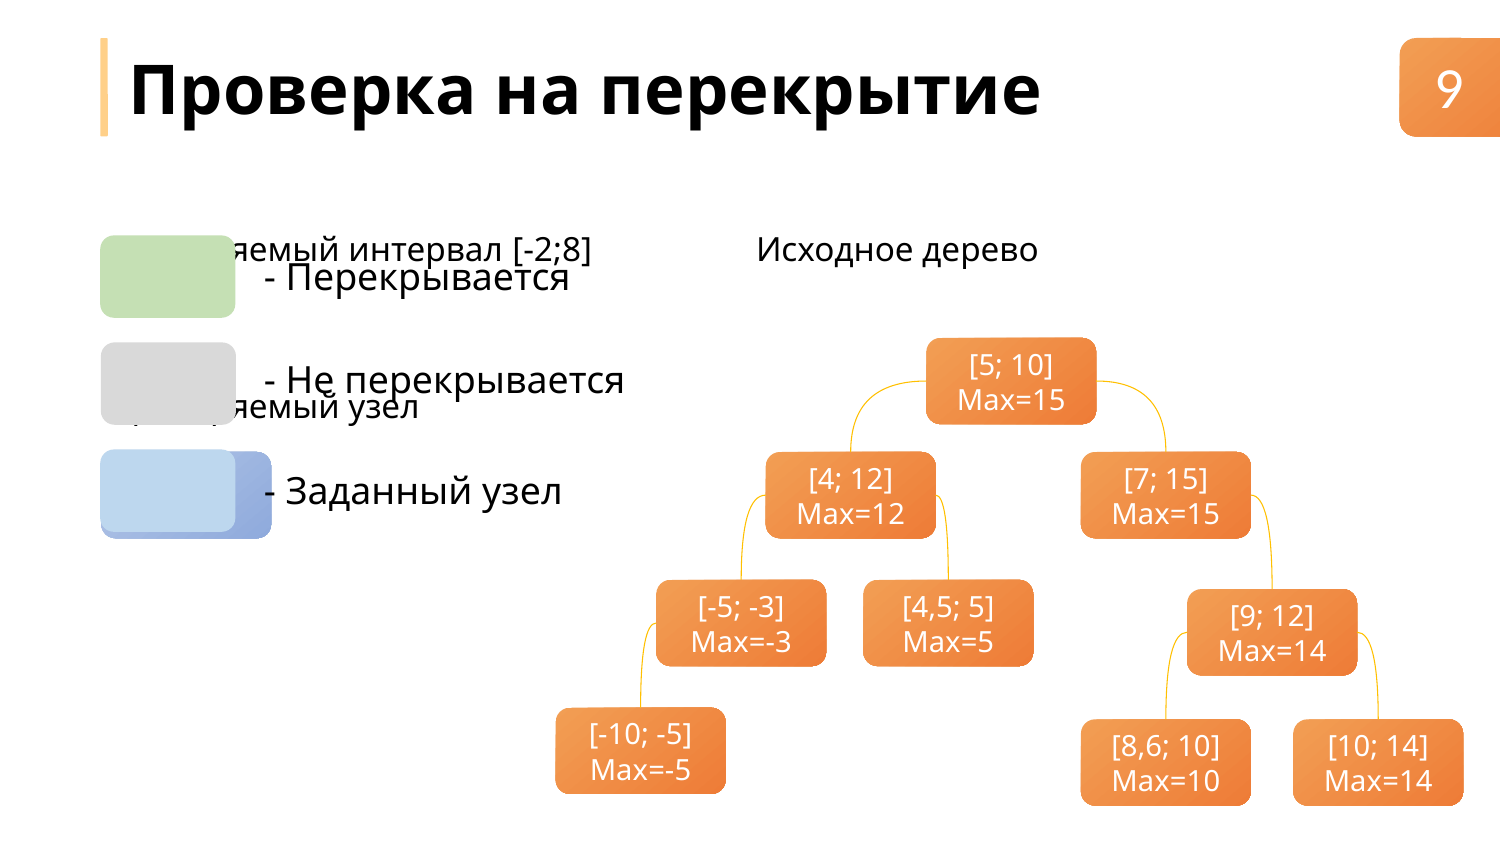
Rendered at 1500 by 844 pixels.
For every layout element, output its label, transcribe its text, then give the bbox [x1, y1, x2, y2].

text_box [10; 14] Max=14 [1292, 718, 1465, 807]
text_box [99, 448, 237, 533]
text_box [99, 36, 109, 138]
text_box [1165, 632, 1188, 720]
text_box [4,5; 5] Max=5 [862, 578, 1035, 668]
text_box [741, 495, 766, 580]
text_box Проверяемый узел [92, 378, 773, 433]
text_box - Перекрывается [249, 245, 635, 306]
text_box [1357, 632, 1379, 720]
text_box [935, 495, 949, 580]
text_box 9 [1419, 43, 1483, 128]
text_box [850, 381, 927, 452]
text_box [99, 341, 238, 426]
text_box - Не перекрывается [249, 348, 650, 408]
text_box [640, 622, 657, 708]
text_box [1398, 36, 1500, 138]
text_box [1096, 381, 1166, 452]
text_box [7; 15] Max=15 [1079, 450, 1252, 540]
text_box [-2; 8] Max=8 [100, 450, 273, 540]
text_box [1250, 495, 1273, 590]
text_box Проверяемый интервал [-2;8] [92, 220, 741, 276]
text_box [4; 12] Max=12 [764, 450, 937, 540]
text_box [5; 10] Max=15 [925, 336, 1098, 426]
text_box - Заданный узел [249, 459, 635, 519]
text_box [8,6; 10] Max=10 [1079, 718, 1252, 807]
text_box [99, 234, 237, 319]
text_box [-10; -5] Max=-5 [554, 706, 727, 796]
text_box [-5; -3] Max=-3 [655, 578, 828, 668]
text_box [9; 12] Max=14 [1186, 587, 1359, 677]
text_box Исходное дерево [741, 220, 1421, 276]
text_box Проверка на перекрытие [113, 37, 1231, 136]
